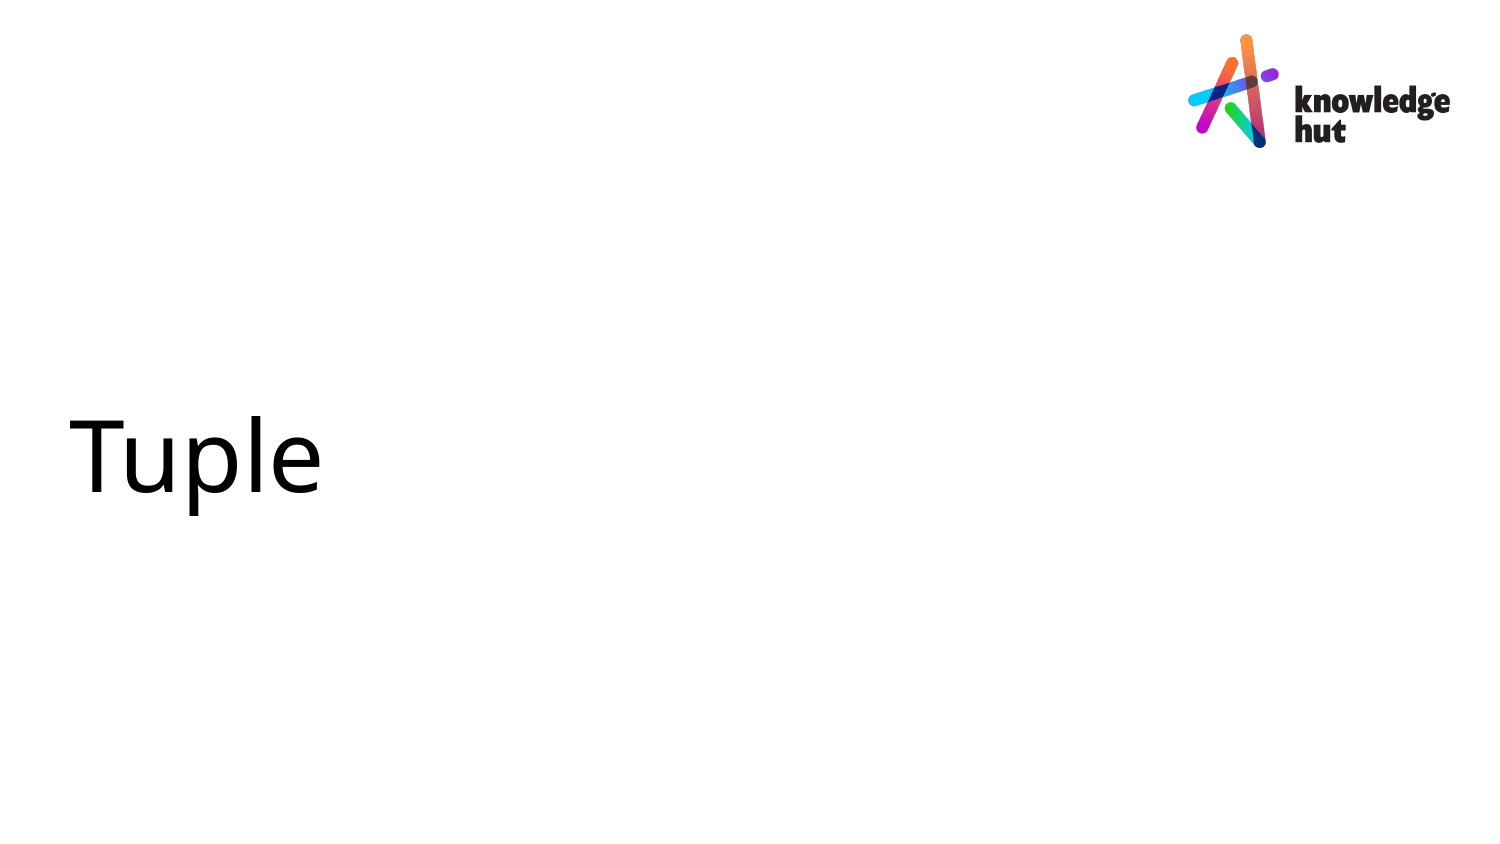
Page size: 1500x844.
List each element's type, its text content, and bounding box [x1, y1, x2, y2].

picture [1184, 30, 1454, 152]
text_box Tuple [64, 371, 868, 440]
